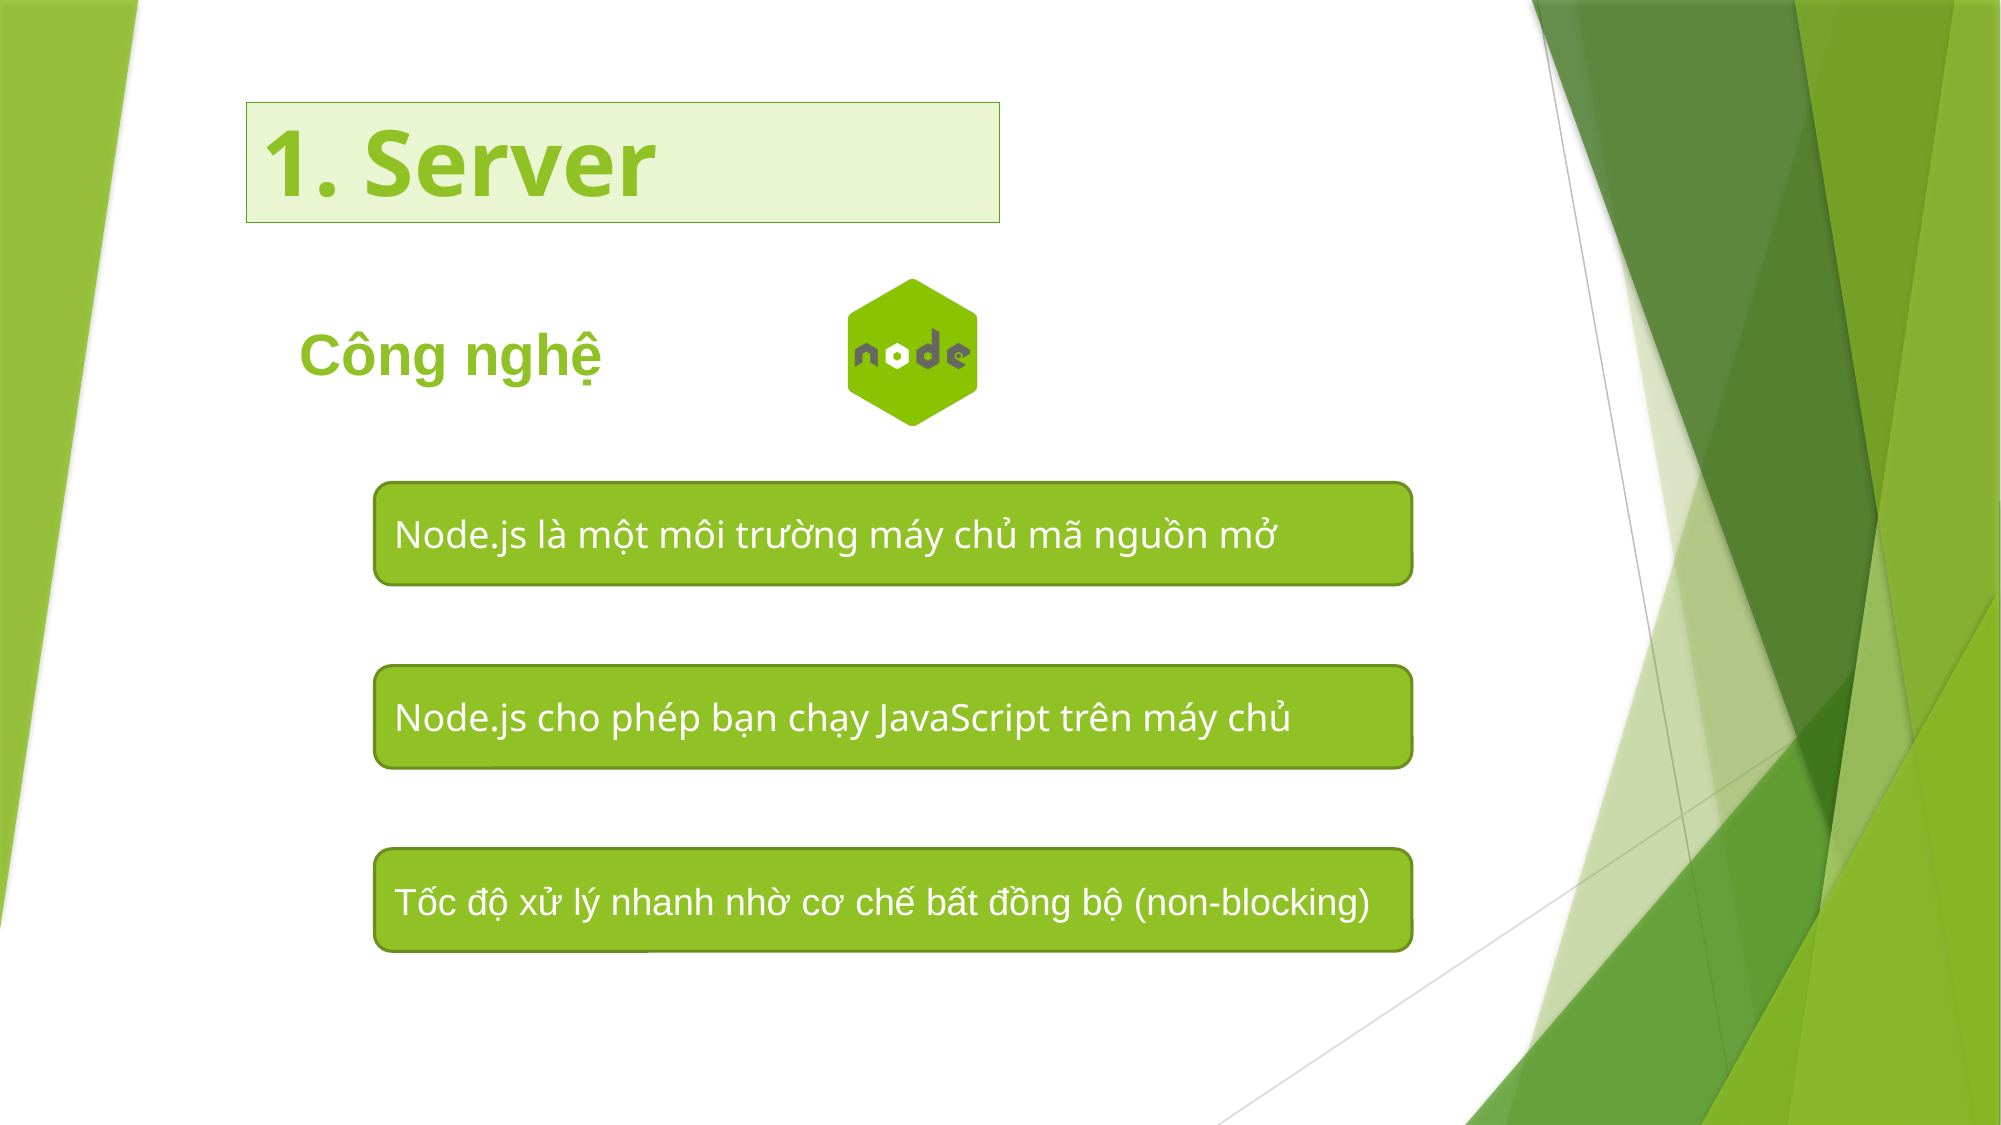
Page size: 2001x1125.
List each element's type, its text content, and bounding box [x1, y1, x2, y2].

title 1. Server [246, 102, 1000, 223]
text_box Công nghệ [283, 308, 834, 396]
text_box Node.js cho phép bạn chạy JavaScript trên máy chủ [372, 664, 1414, 770]
text_box Tốc độ xử lý nhanh nhờ cơ chế bất đồng bộ (non-blocking) [372, 847, 1414, 953]
text_box Node.js là một môi trường máy chủ mã nguồn mở [372, 480, 1414, 587]
picture [838, 278, 987, 427]
